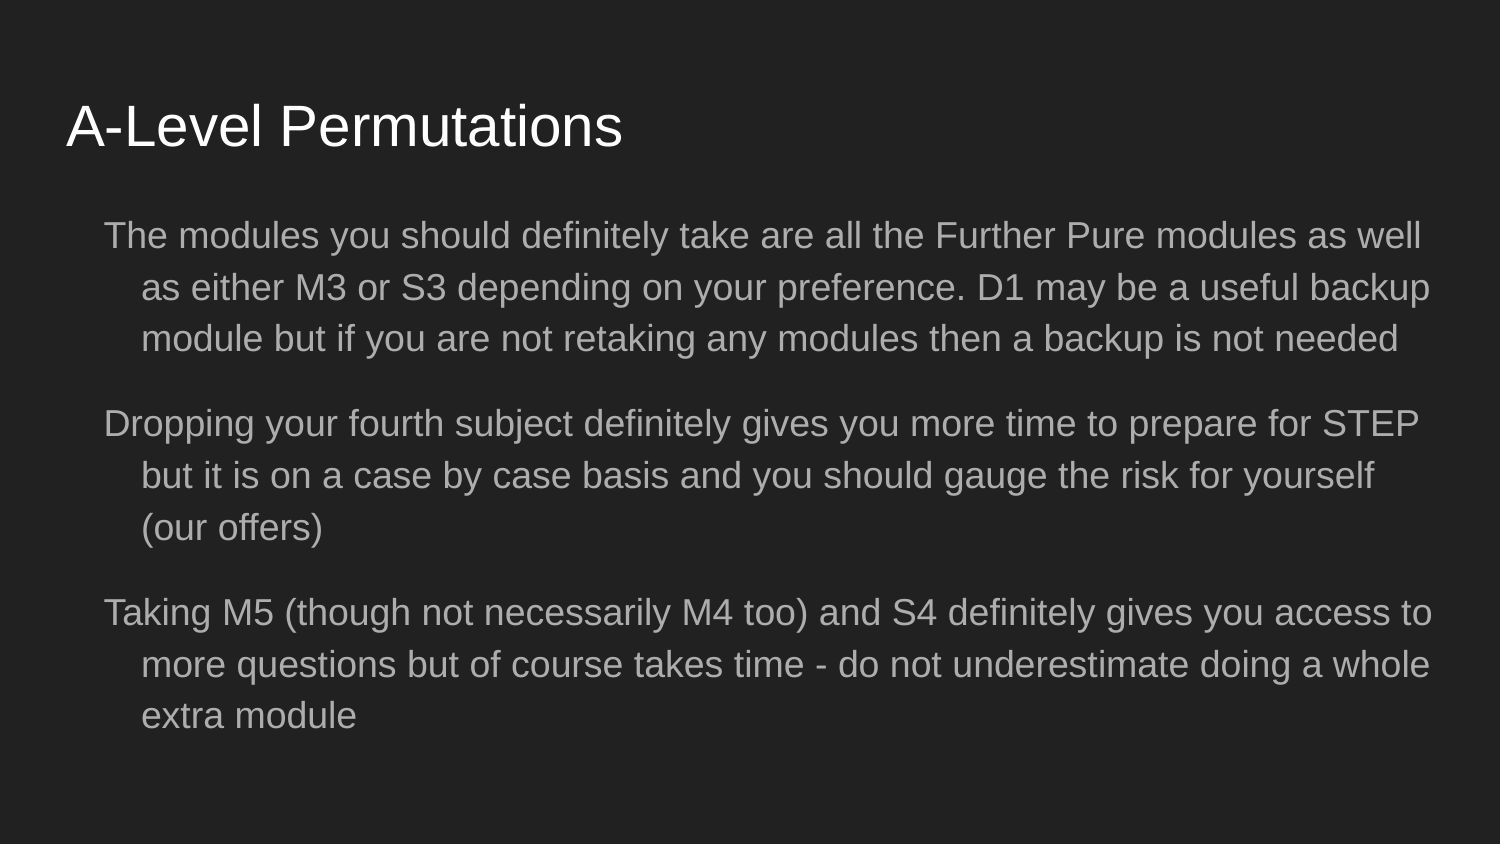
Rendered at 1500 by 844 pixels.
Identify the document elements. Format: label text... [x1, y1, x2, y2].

list The modules you should definitely take are all the Further Pure modules as well as either M3 or S3 depending on your preference. D1 may be a useful backup module but if you are not retaking any modules then a backup is not needed Dropping your fourth subject definitely gives you more time to prepare for STEP but it is on a case by case basis and you should gauge the risk for yourself (our offers) Taking M5 (though not necessarily M4 too) and S4 definitely gives you access to more questions but of course takes time - do not underestimate doing a whole extra module [51, 189, 1449, 750]
title A-Level Permutations [51, 72, 1449, 167]
